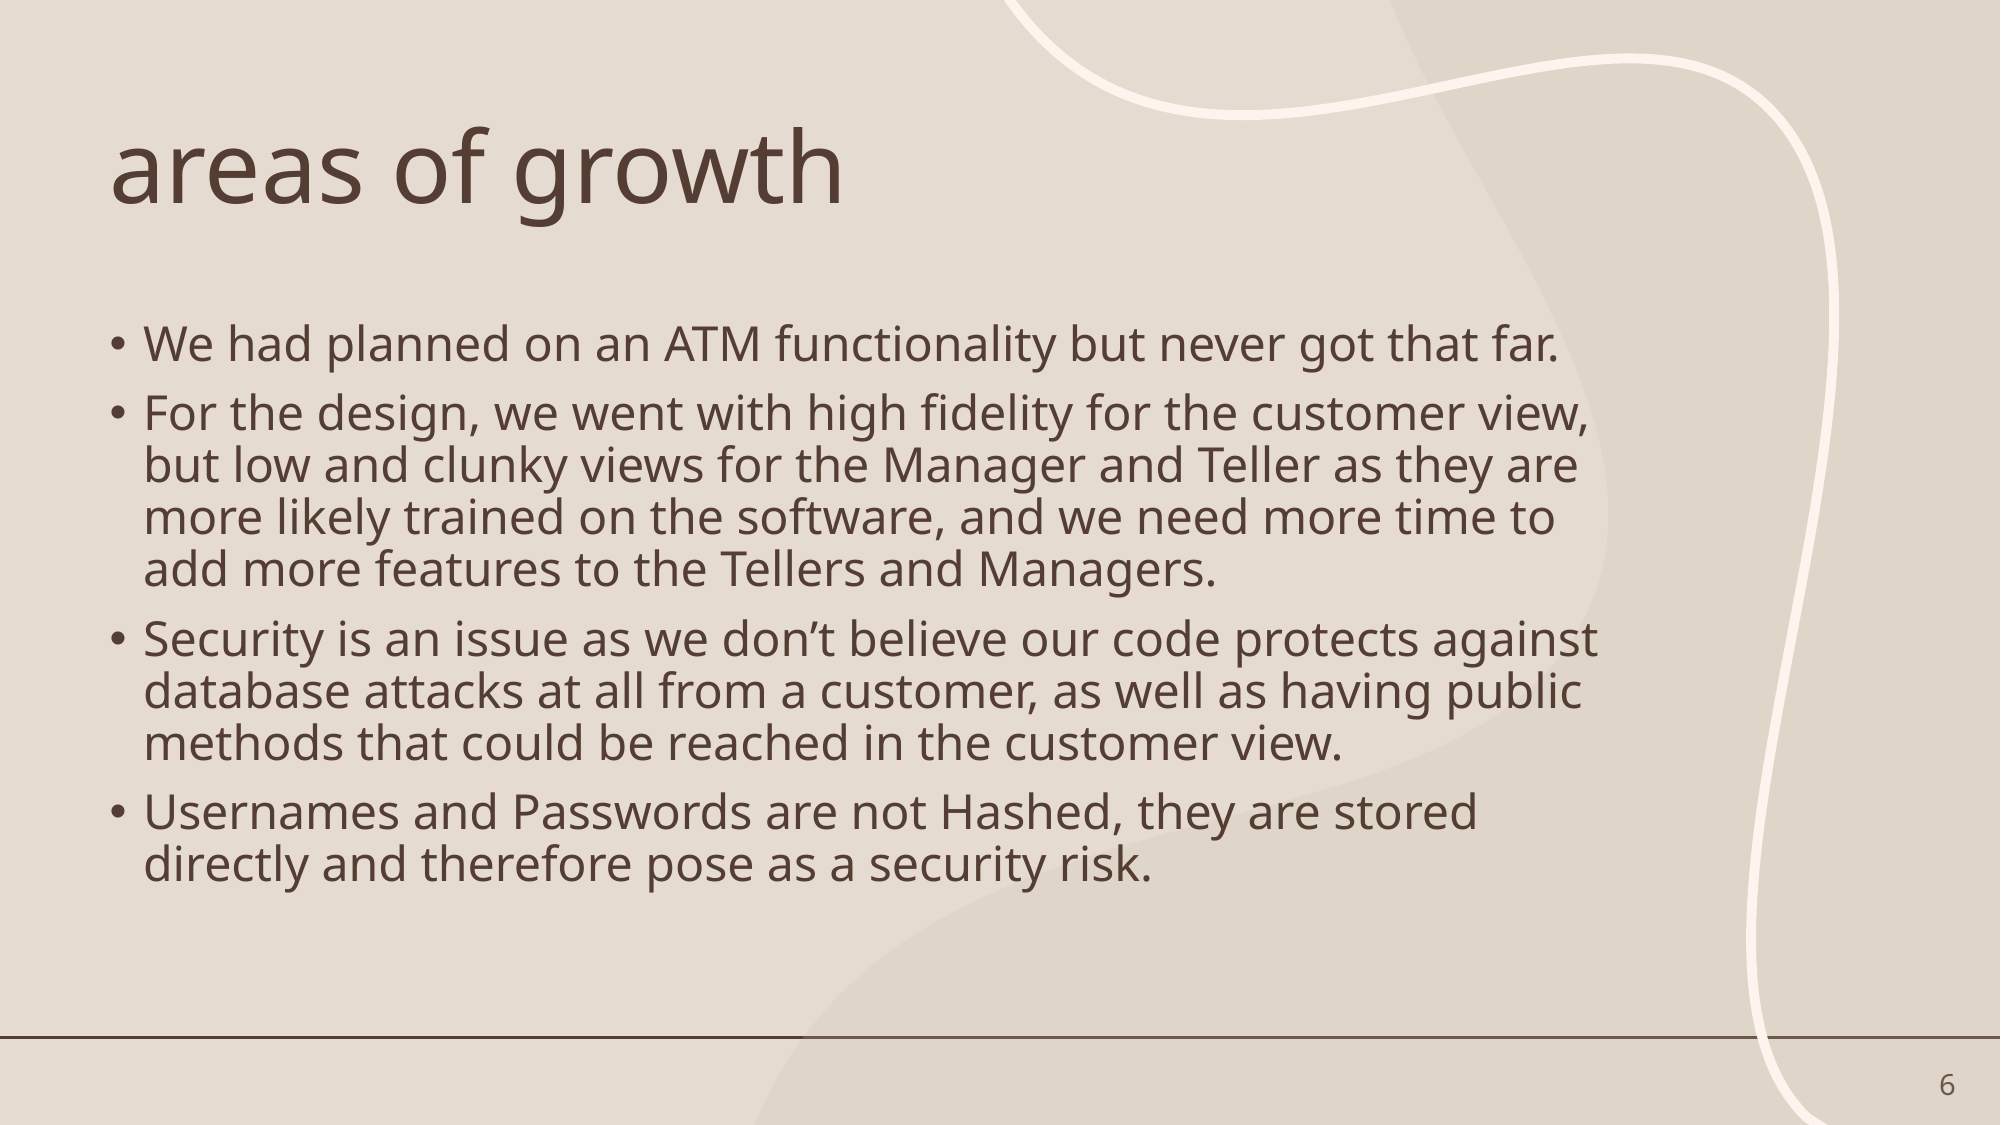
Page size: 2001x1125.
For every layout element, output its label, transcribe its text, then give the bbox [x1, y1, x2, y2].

list We had planned on an ATM functionality but never got that far. For the design, we went with high fidelity for the customer view, but low and clunky views for the Manager and Teller as they are more likely trained on the software, and we need more time to add more features to the Tellers and Managers. Security is an issue as we don’t believe our code protects against database attacks at all from a customer, as well as having public methods that could be reached in the customer view. Usernames and Passwords are not Hashed, they are stored directly and therefore pose as a security risk. [94, 311, 1631, 948]
slide_number 6 [1808, 1060, 1971, 1112]
title areas of growth [94, 115, 1820, 227]
